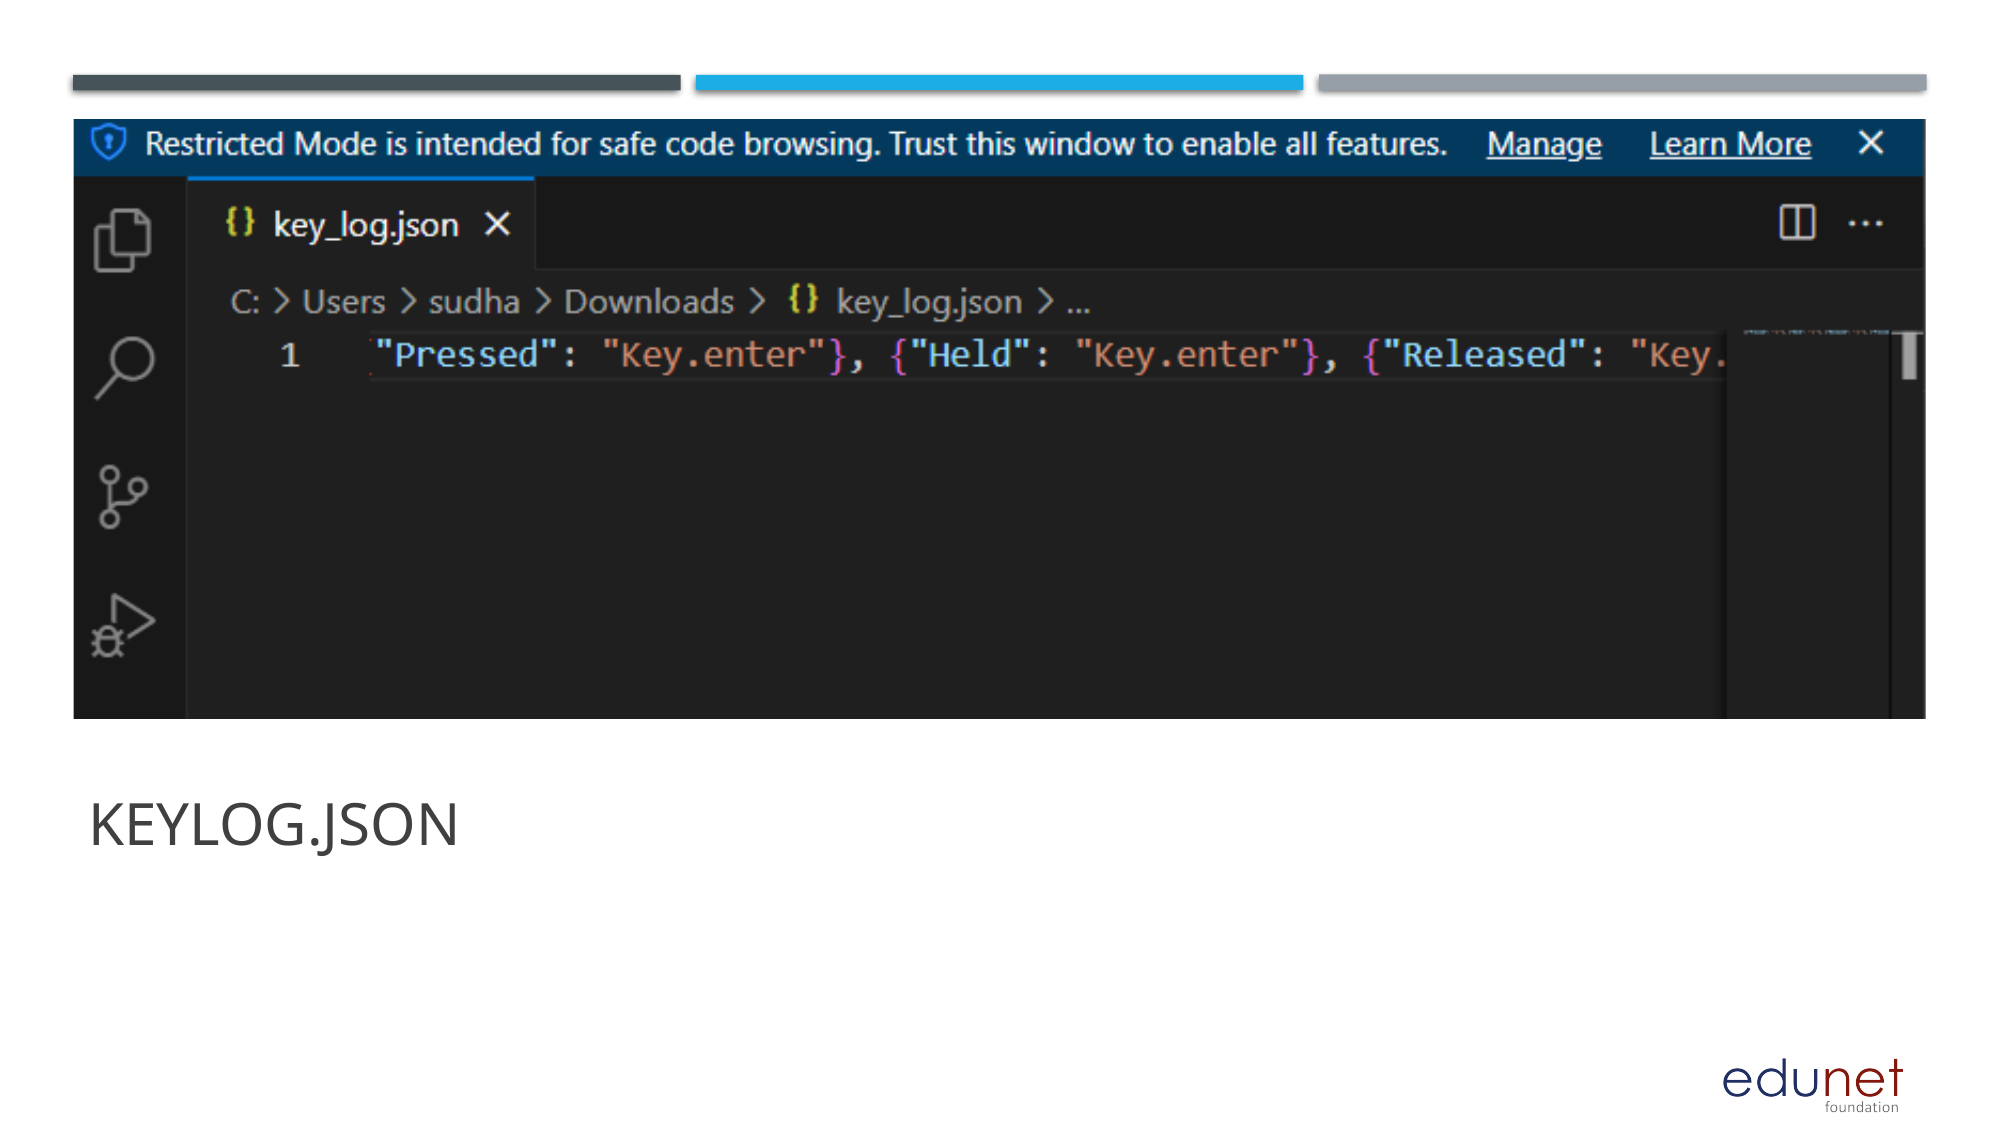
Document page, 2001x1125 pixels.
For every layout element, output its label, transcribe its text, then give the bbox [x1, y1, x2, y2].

picture [72, 119, 1927, 720]
picture [1719, 1056, 1905, 1116]
title Keylog.json [73, 771, 1883, 865]
